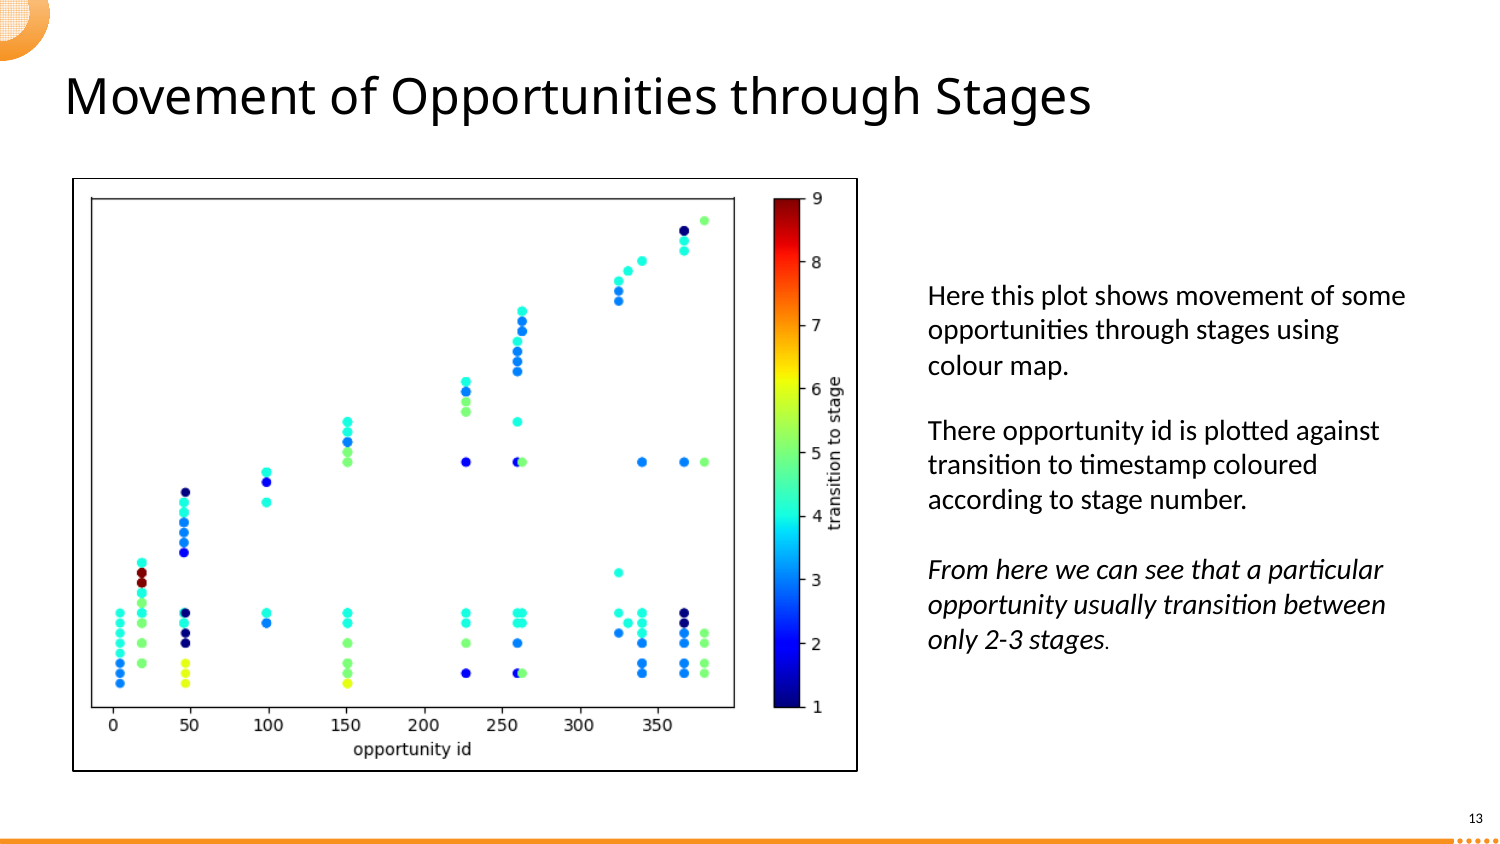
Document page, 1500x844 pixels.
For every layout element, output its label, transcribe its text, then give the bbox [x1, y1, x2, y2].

picture [73, 178, 857, 771]
list Movement of Opportunities through Stages [64, 61, 1436, 137]
list Here this plot shows movement of some opportunities through stages using colour map. There opportunity id is plotted against transition to timestamp coloured according to stage number. From here we can see that a particular opportunity usually transition between only 2-3 stages. [927, 275, 1412, 674]
